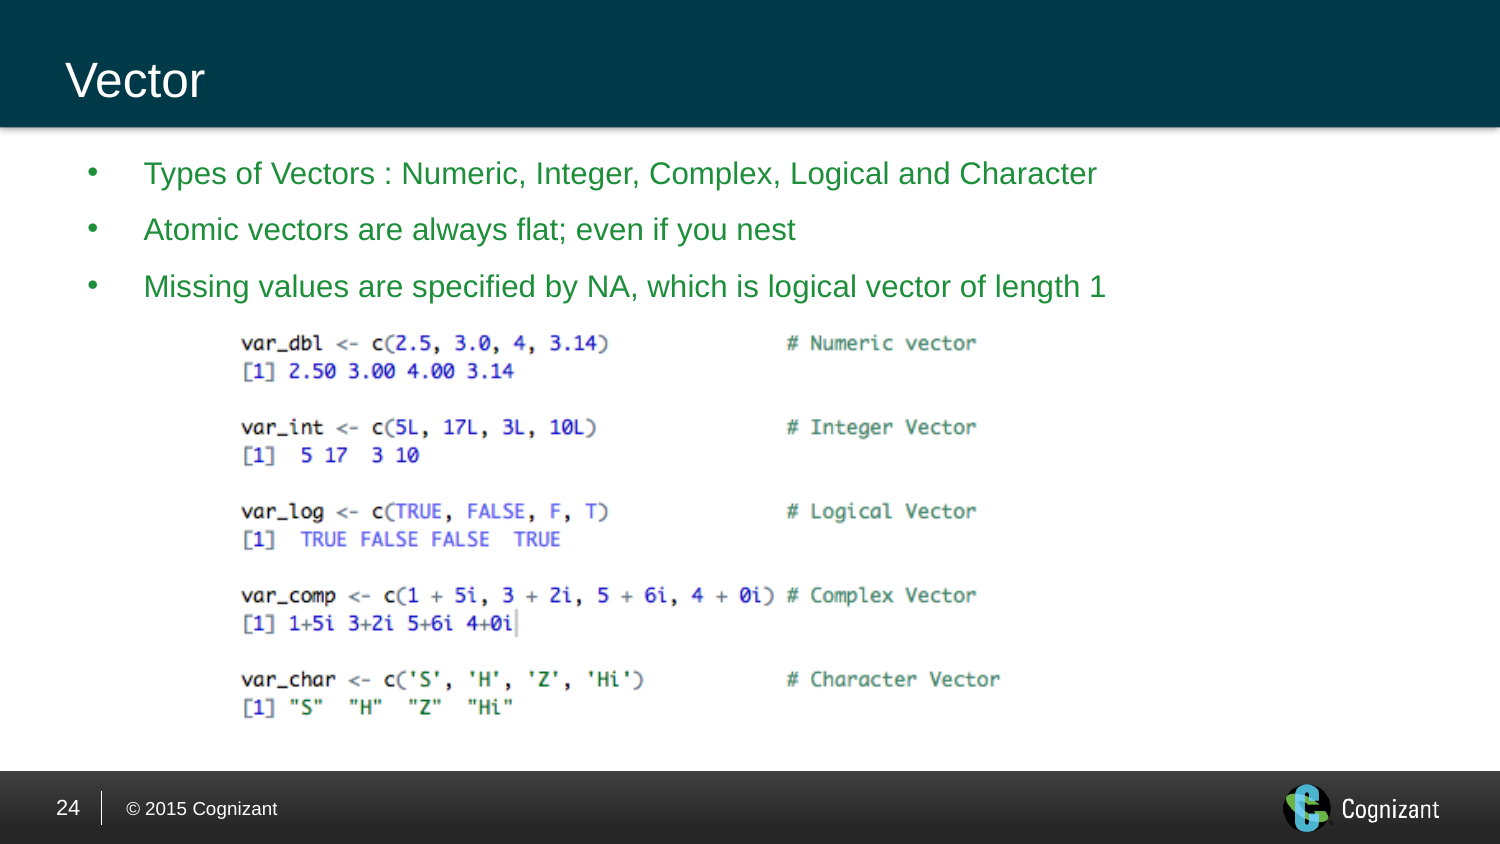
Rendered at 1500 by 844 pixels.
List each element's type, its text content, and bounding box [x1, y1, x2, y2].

picture [1283, 784, 1439, 832]
title Vector [49, 40, 1439, 116]
picture [235, 334, 1138, 729]
slide_number 24 [6, 775, 95, 838]
list Types of Vectors : Numeric, Integer, Complex, Logical and Character Atomic vectors are always flat; even if you nest Missing values are specified by NA, which is logical vector of length 1 [72, 192, 1350, 335]
